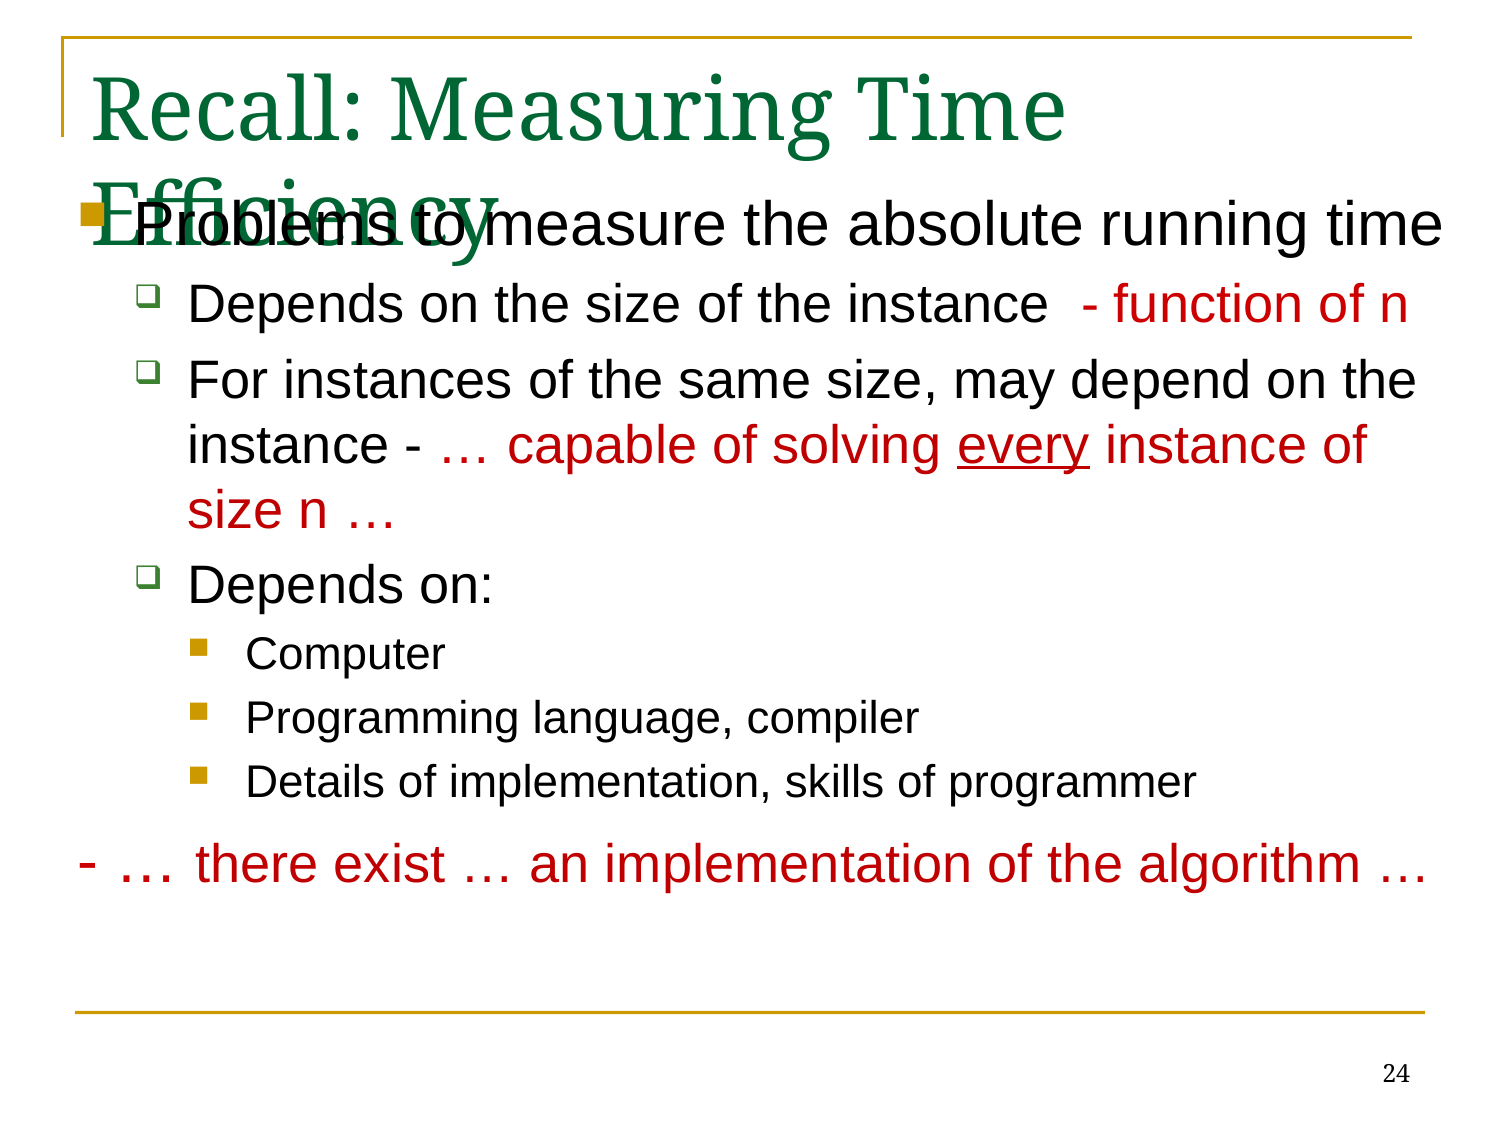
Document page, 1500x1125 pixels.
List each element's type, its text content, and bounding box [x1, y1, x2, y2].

title Recall: Measuring Time Efficiency [75, 45, 1425, 174]
list Problems to measure the absolute running time Depends on the size of the instance - function of n For instances of the same size, may depend on the instance - … capable of solving every instance of size n … Depends on: Computer Programming language, compiler Details of implementation, skills of programmer - … there exist … an implementation of the algorithm … [62, 174, 1475, 919]
text_box 24 [1074, 1024, 1425, 1100]
